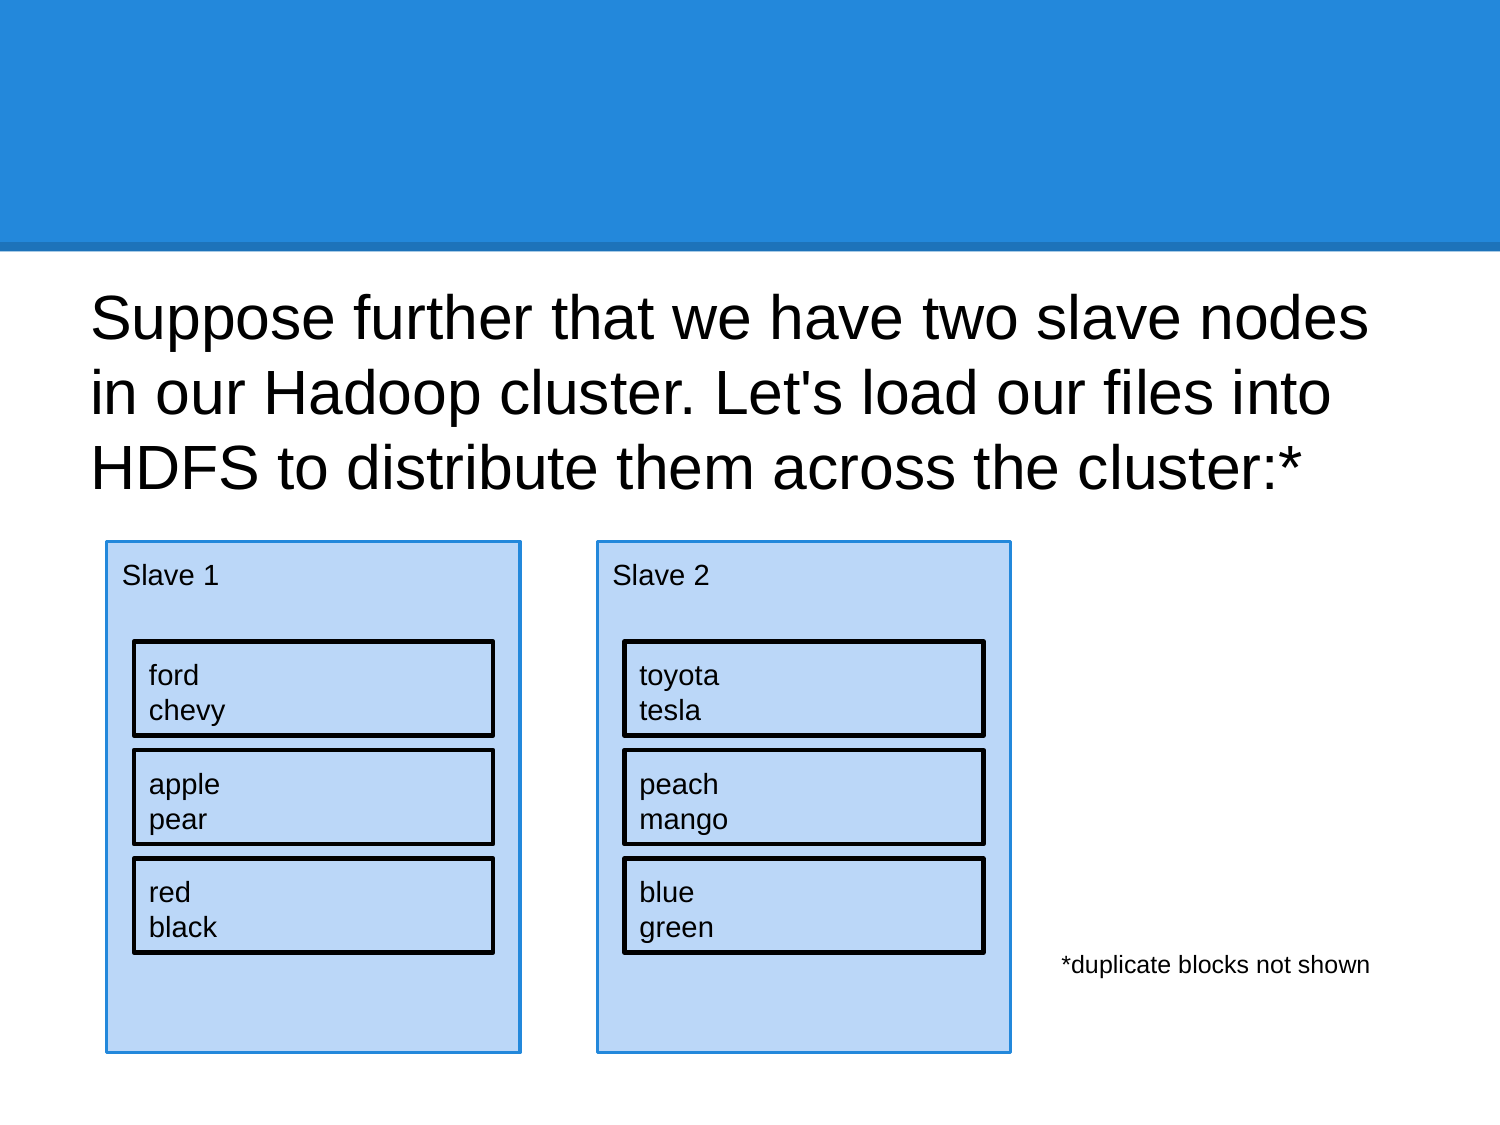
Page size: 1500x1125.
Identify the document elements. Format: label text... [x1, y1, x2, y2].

list Suppose further that we have two slave nodes in our Hadoop cluster. Let's load our files into HDFS to distribute them across the cluster:* [75, 262, 1425, 1078]
text_box Slave 1 [106, 541, 521, 1053]
text_box apple pear [133, 750, 493, 844]
text_box red black [133, 858, 493, 953]
text_box Slave 2 [597, 541, 1011, 1053]
text_box ford chevy [133, 641, 493, 736]
text_box *duplicate blocks not shown [1046, 933, 1445, 1015]
text_box blue green [624, 858, 984, 953]
text_box peach mango [624, 750, 984, 844]
text_box toyota tesla [624, 641, 984, 736]
